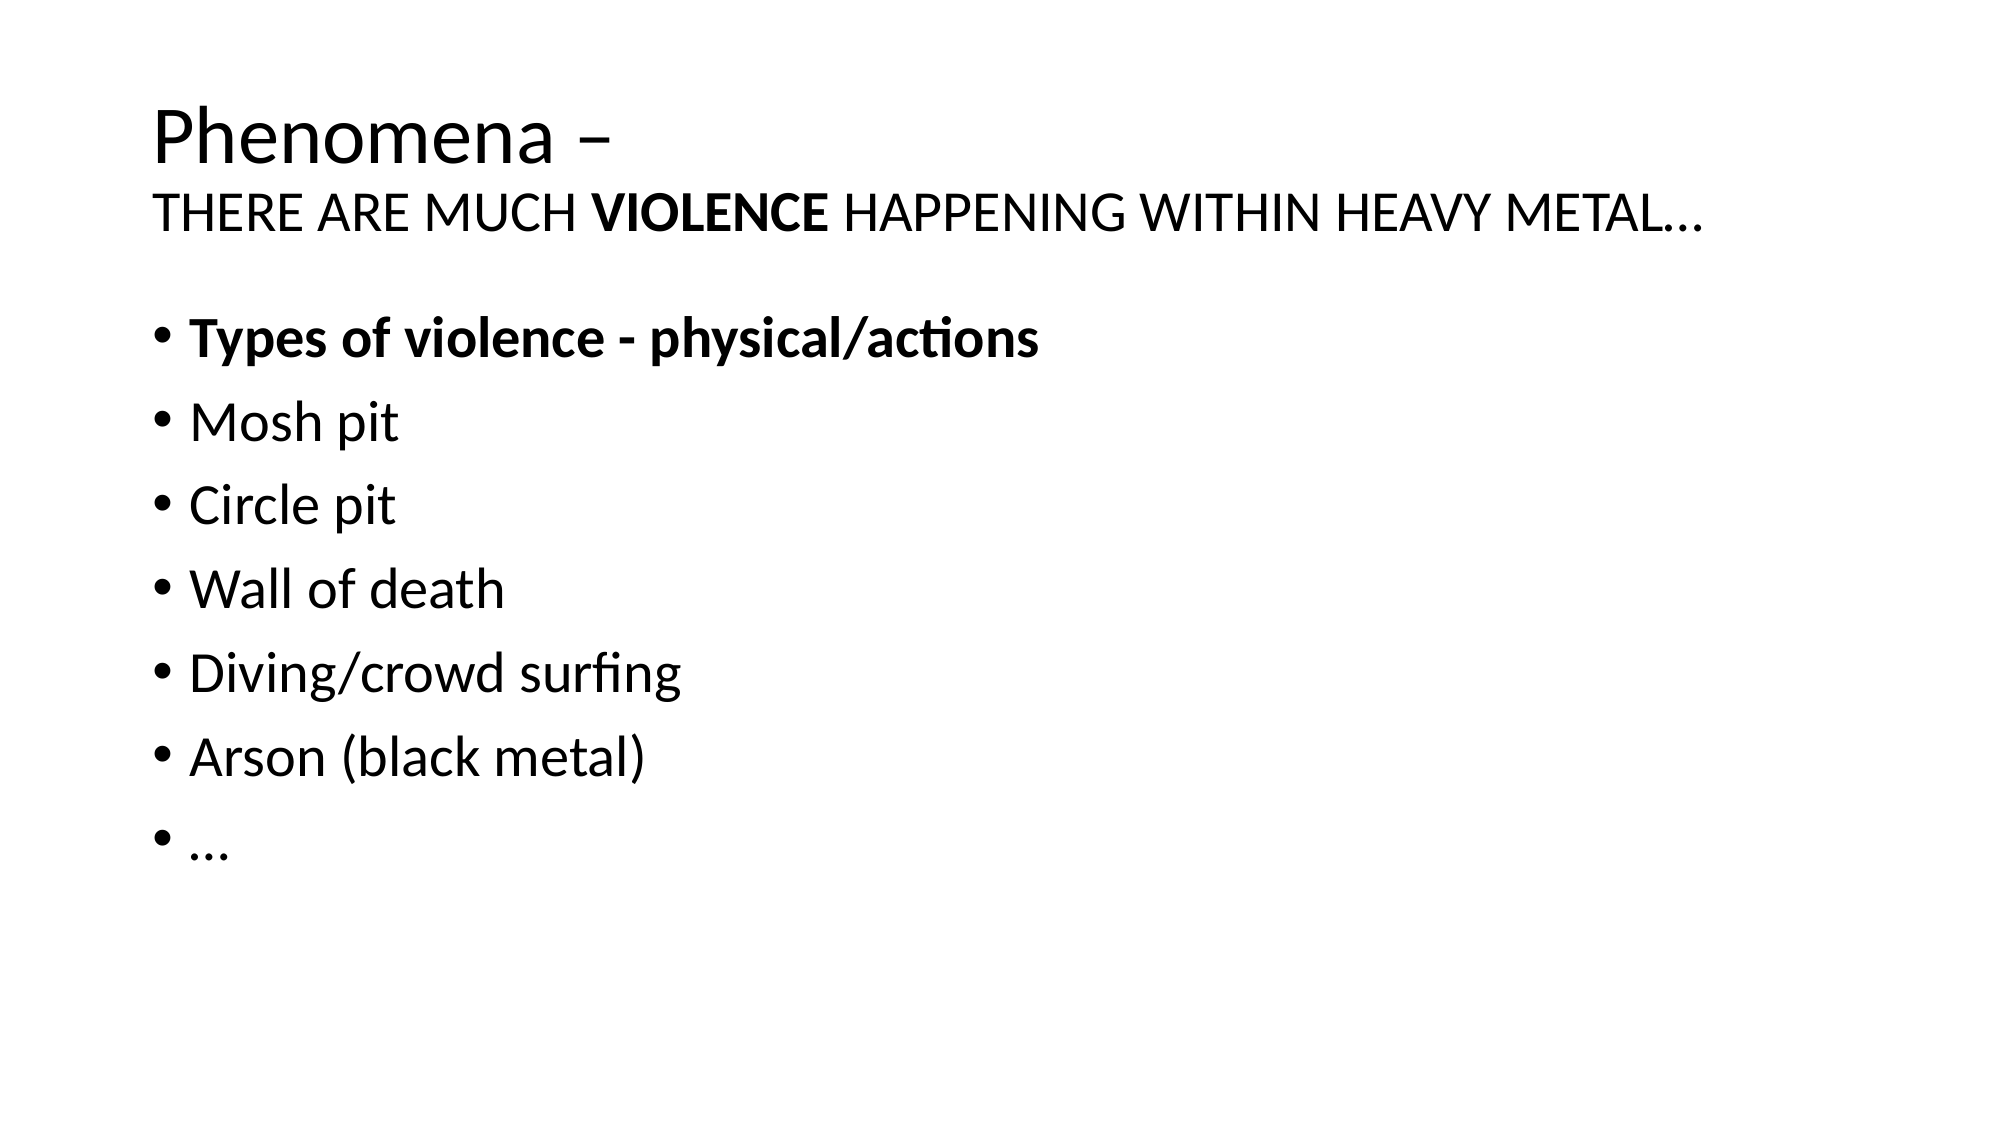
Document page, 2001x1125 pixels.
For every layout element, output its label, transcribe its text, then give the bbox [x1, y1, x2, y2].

list Types of violence - physical/actions Mosh pit Circle pit Wall of death Diving/crowd surfing Arson (black metal) … [137, 299, 1863, 1014]
title Phenomena – THERE ARE MUCH VIOLENCE HAPPENING WITHIN HEAVY METAL… [137, 59, 1863, 278]
